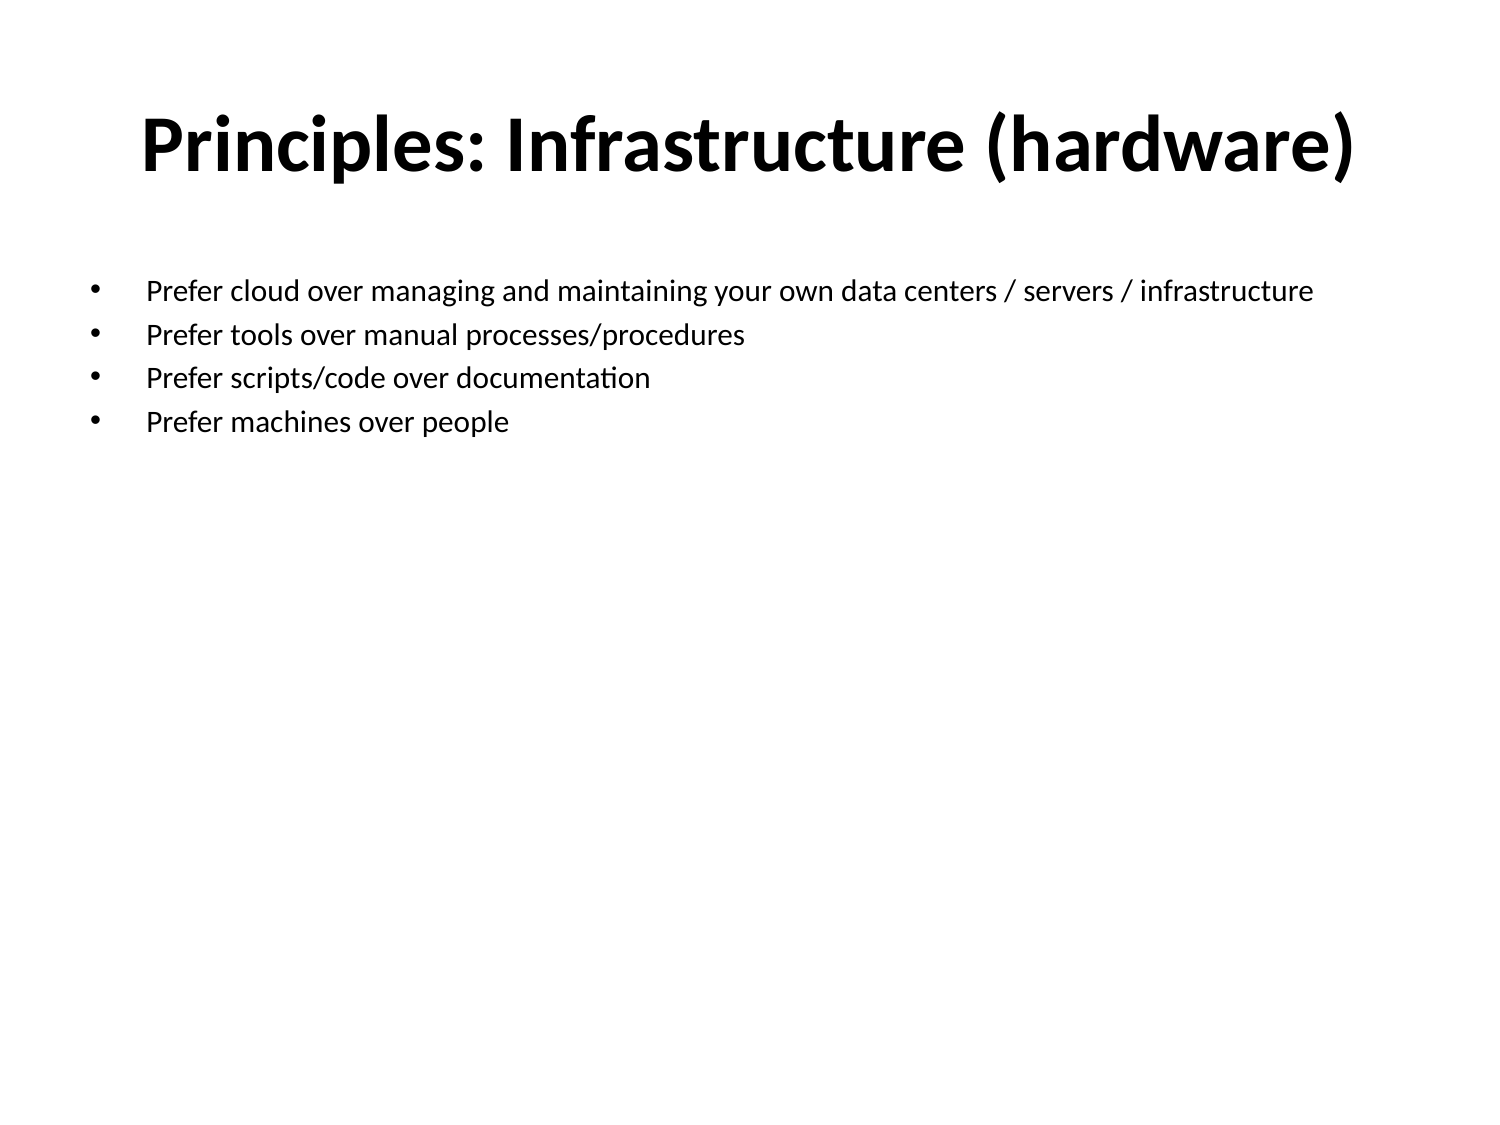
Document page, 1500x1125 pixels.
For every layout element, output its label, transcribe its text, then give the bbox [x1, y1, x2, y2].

list Prefer cloud over managing and maintaining your own data centers / servers / infrastructure Prefer tools over manual processes/procedures Prefer scripts/code over documentation Prefer machines over people [75, 262, 1425, 1005]
title Principles: Infrastructure (hardware) [75, 45, 1425, 233]
